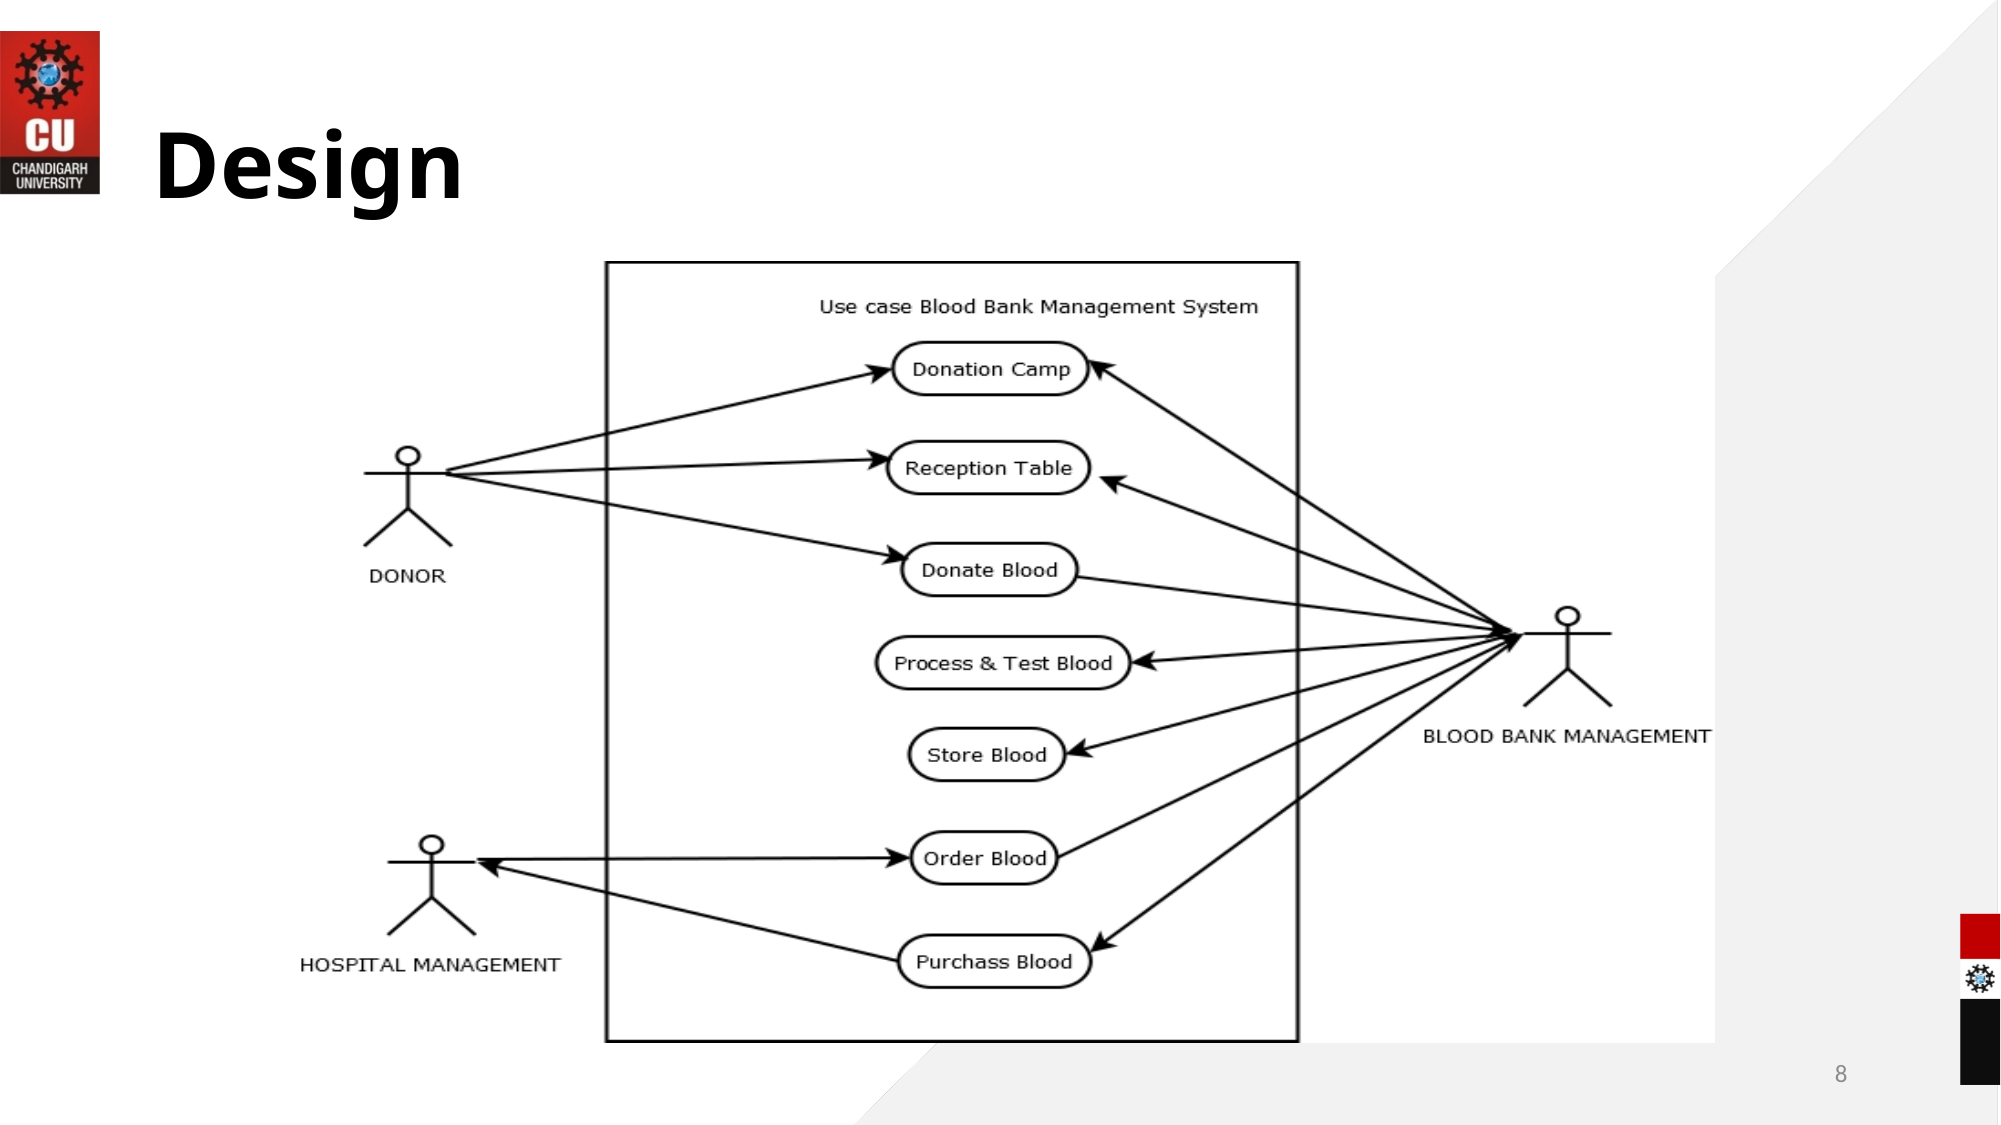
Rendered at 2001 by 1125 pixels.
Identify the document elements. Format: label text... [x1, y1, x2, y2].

slide_number 8 [1412, 1042, 1863, 1103]
title Design [137, 59, 1863, 278]
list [299, 261, 1715, 1043]
picture [0, 0, 2001, 1125]
